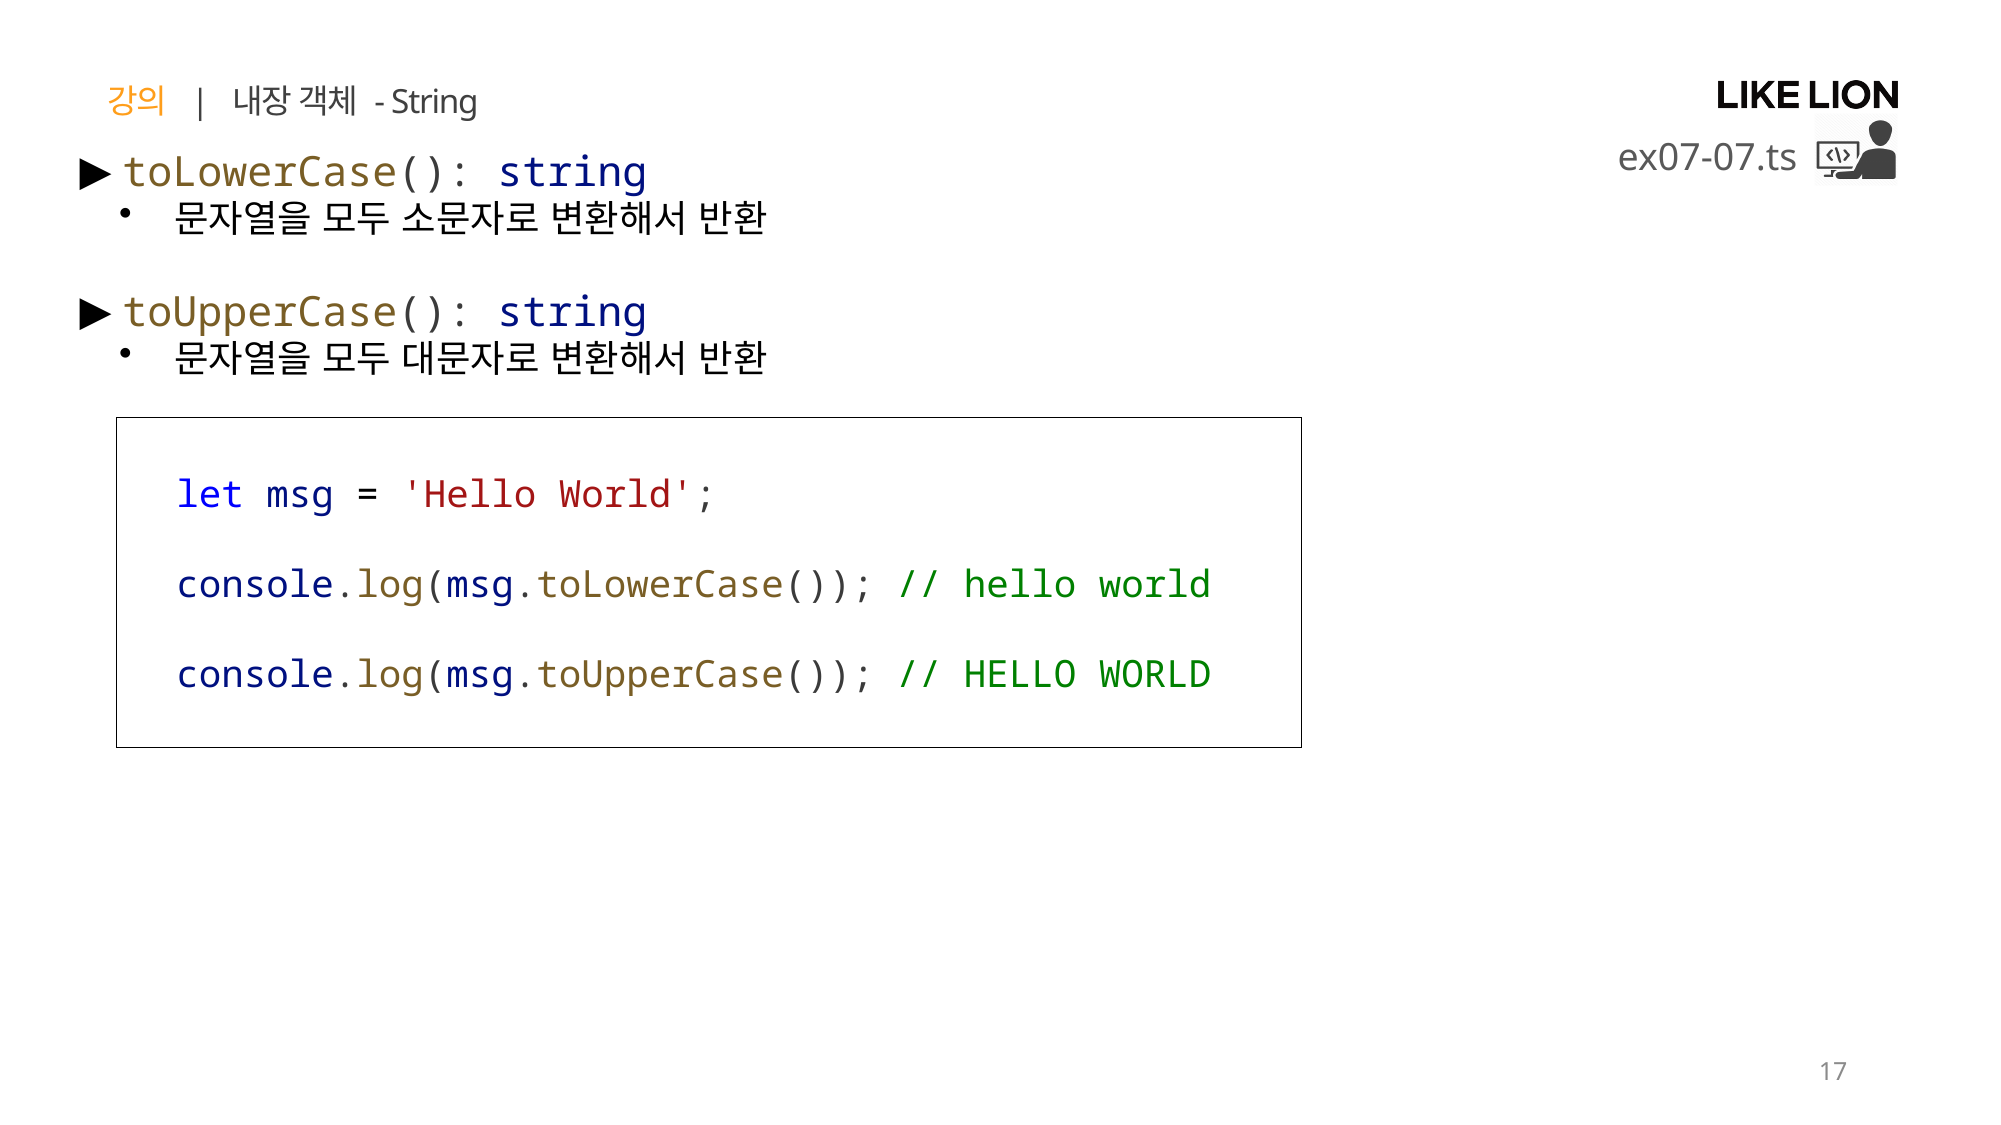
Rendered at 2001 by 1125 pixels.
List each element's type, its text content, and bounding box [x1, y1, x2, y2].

text_box 강의 | 내장 객체 - String [92, 72, 866, 128]
text_box toLowerCase(): string 문자열을 모두 소문자로 변환해서 반환 toUpperCase(): string 문자열을 모두 대문자로 변환해서 반환 [64, 137, 1775, 387]
picture [1814, 113, 1898, 186]
text_box let msg = 'Hello World'; console.log(msg.toLowerCase()); // hello world console.log(msg.toUpperCase()); // HELLO WORLD [116, 417, 1302, 748]
text_box ex07-07.ts [1094, 125, 1813, 186]
picture [1718, 80, 1898, 109]
slide_number 17 [1412, 1042, 1863, 1103]
